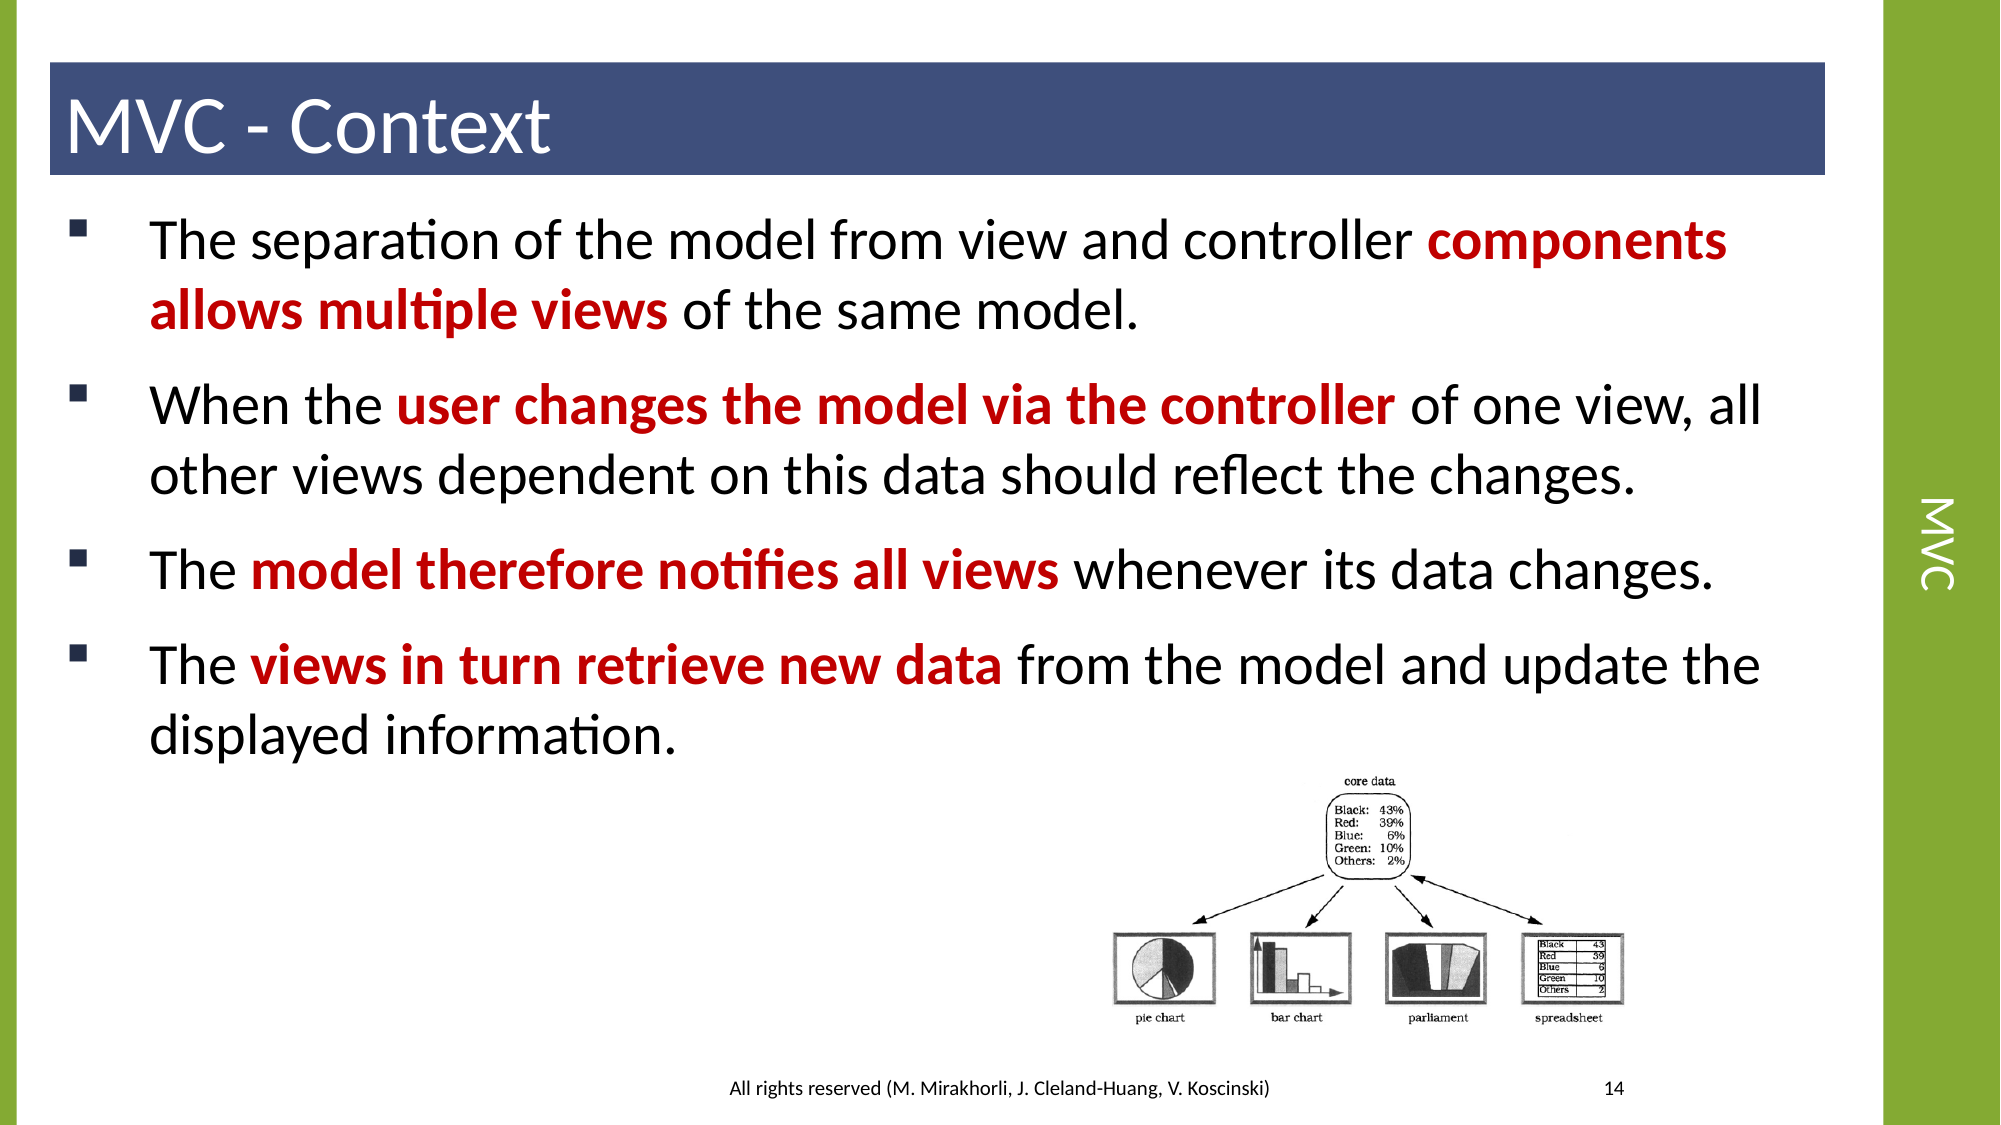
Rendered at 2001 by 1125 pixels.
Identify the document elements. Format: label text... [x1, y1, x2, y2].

text_box The separation of the model from view and controller components allows multiple views of the same model. When the user changes the model via the controller of one view, all other views dependent on this data should reflect the changes. The model therefore notifies all views whenever its data changes. The views in turn retrieve new data from the model and update the displayed information. [50, 193, 1825, 774]
title MVC [1883, 62, 2000, 1025]
list MVC - Context [50, 62, 1825, 175]
footer All rights reserved (M. Mirakhorli, J. Cleland-Huang, V. Koscinski) [693, 1062, 1307, 1113]
slide_number 14 [1422, 1061, 1640, 1112]
picture [1112, 774, 1626, 1026]
